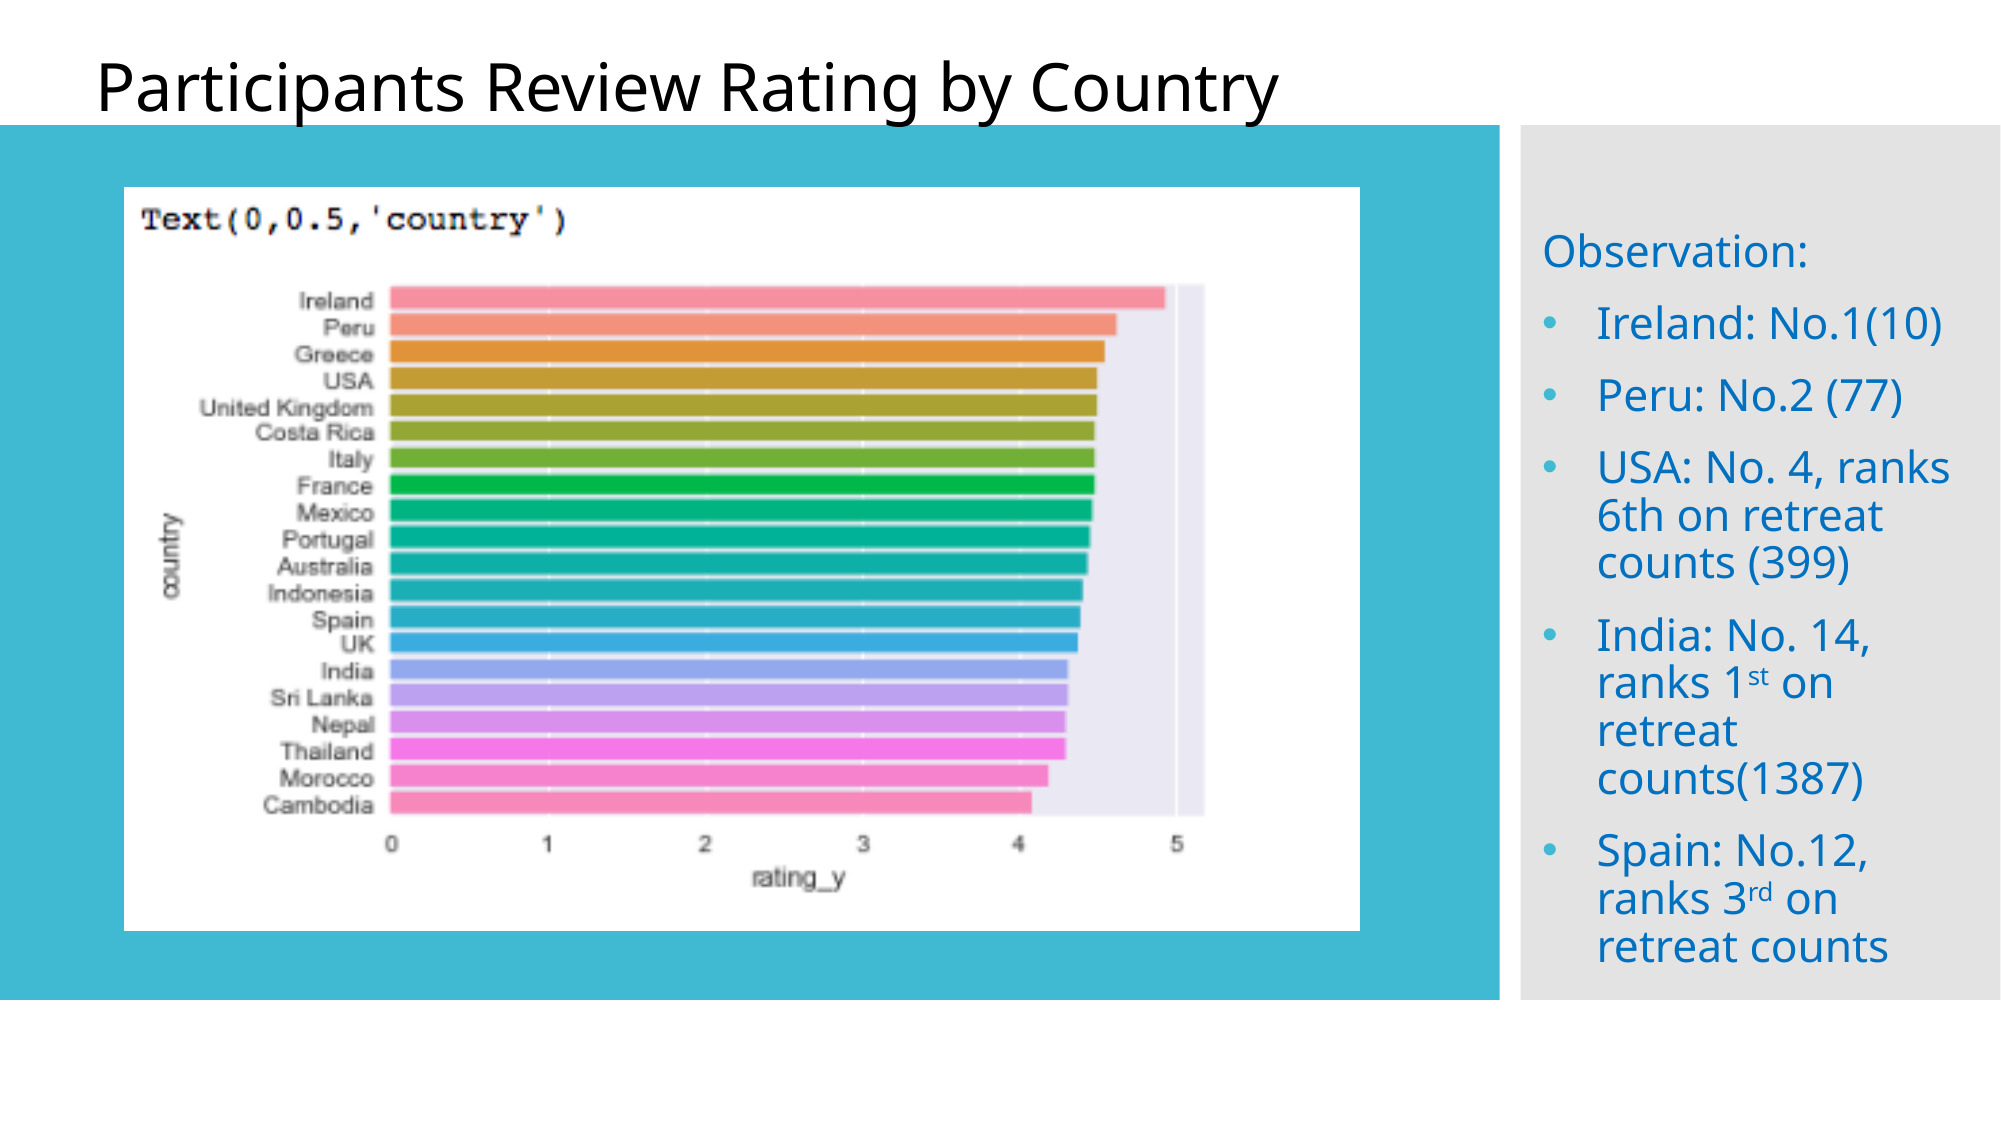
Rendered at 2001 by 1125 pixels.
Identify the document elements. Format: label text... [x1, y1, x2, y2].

text_box Observation: Ireland: No.1(10) Peru: No.2 (77) USA: No. 4, ranks 6th on retreat counts (399) India: No. 14, ranks 1st on retreat counts(1387) Spain: No.12, ranks 3rd on retreat counts [1527, 221, 2000, 987]
text_box Participants Review Rating by Country [80, 37, 1296, 133]
picture [124, 187, 1361, 931]
